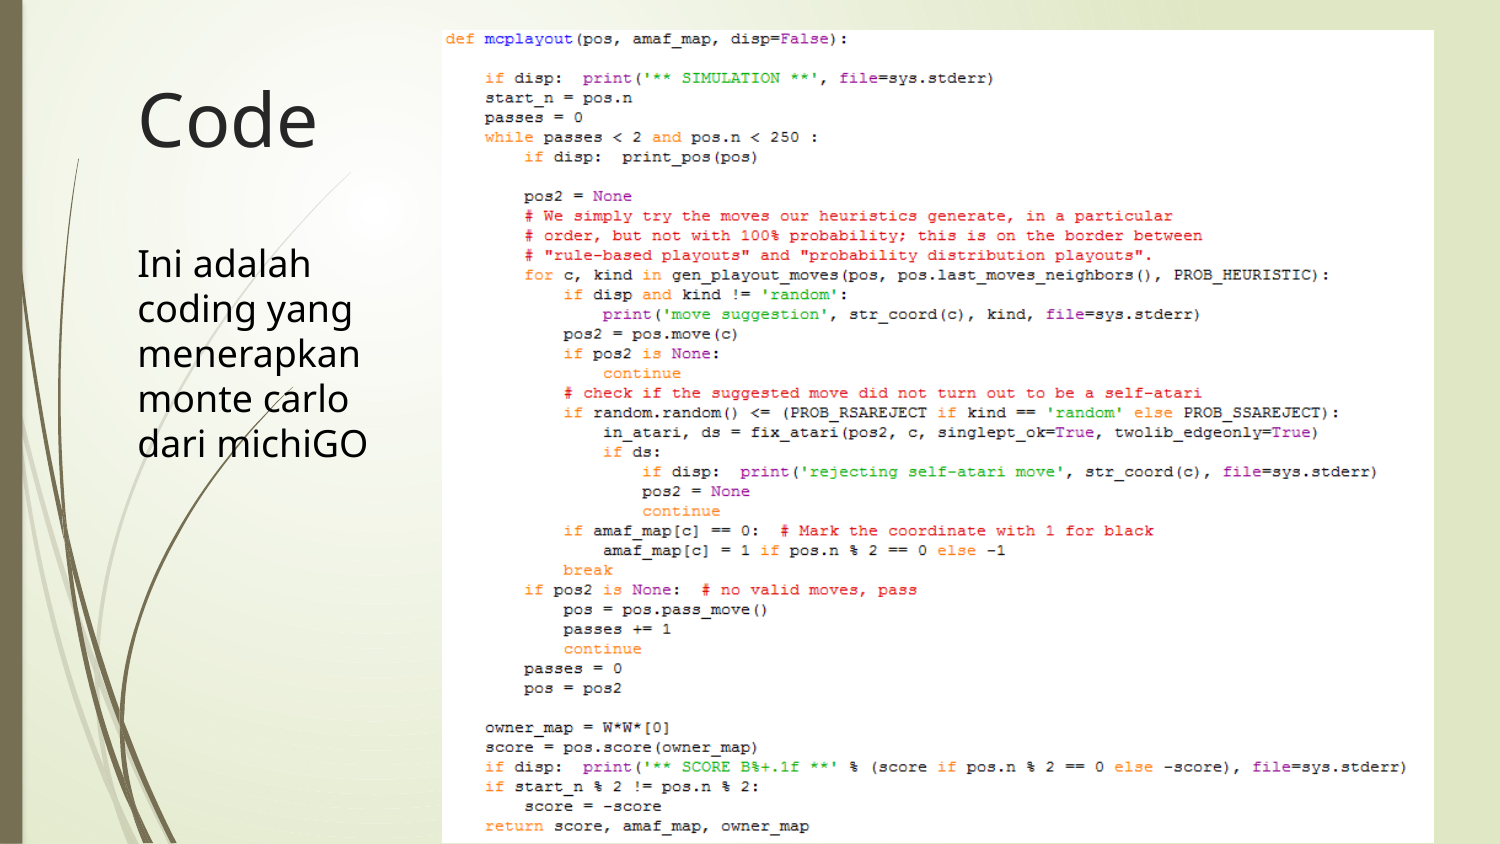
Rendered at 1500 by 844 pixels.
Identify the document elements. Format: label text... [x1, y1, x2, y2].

picture [442, 30, 1435, 843]
text_box Ini adalah coding yang menerapkan monte carlo dari michiGO [122, 232, 407, 473]
title Code [122, 36, 438, 178]
